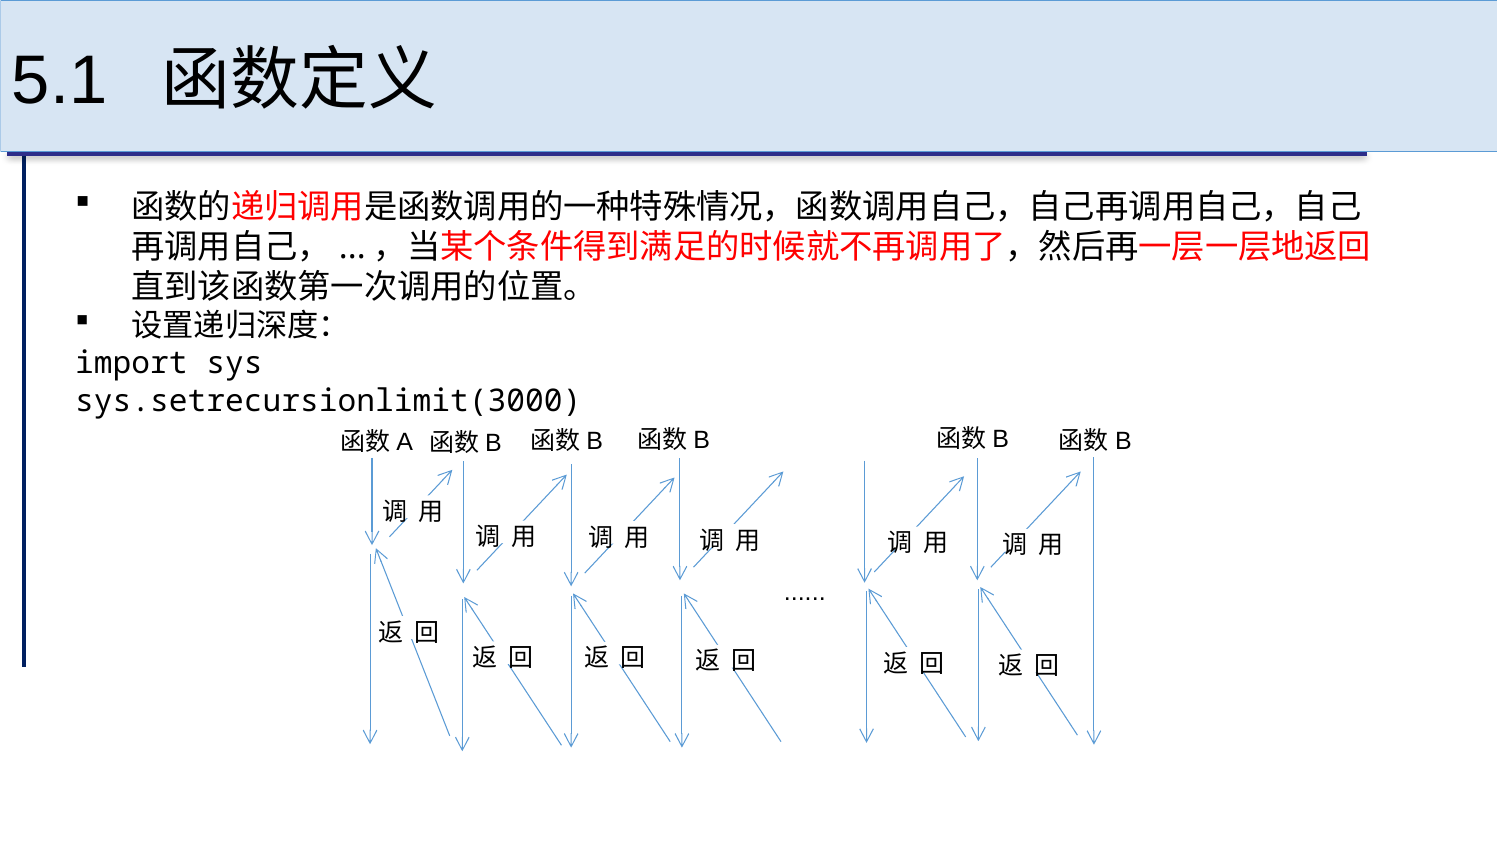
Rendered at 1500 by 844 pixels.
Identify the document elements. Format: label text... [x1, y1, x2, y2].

list 函数的递归调用是函数调用的一种特殊情况，函数调用自己，自己再调用自己，自己再调用自己，...，当某个条件得到满足的时候就不再调用了，然后再一层一层地返回直到该函数第一次调用的位置。 设置递归深度： import sys sys.setrecursionlimit(3000) [63, 179, 1387, 738]
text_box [322, 420, 1134, 757]
title 5.1 函数定义 [0, 0, 1498, 152]
